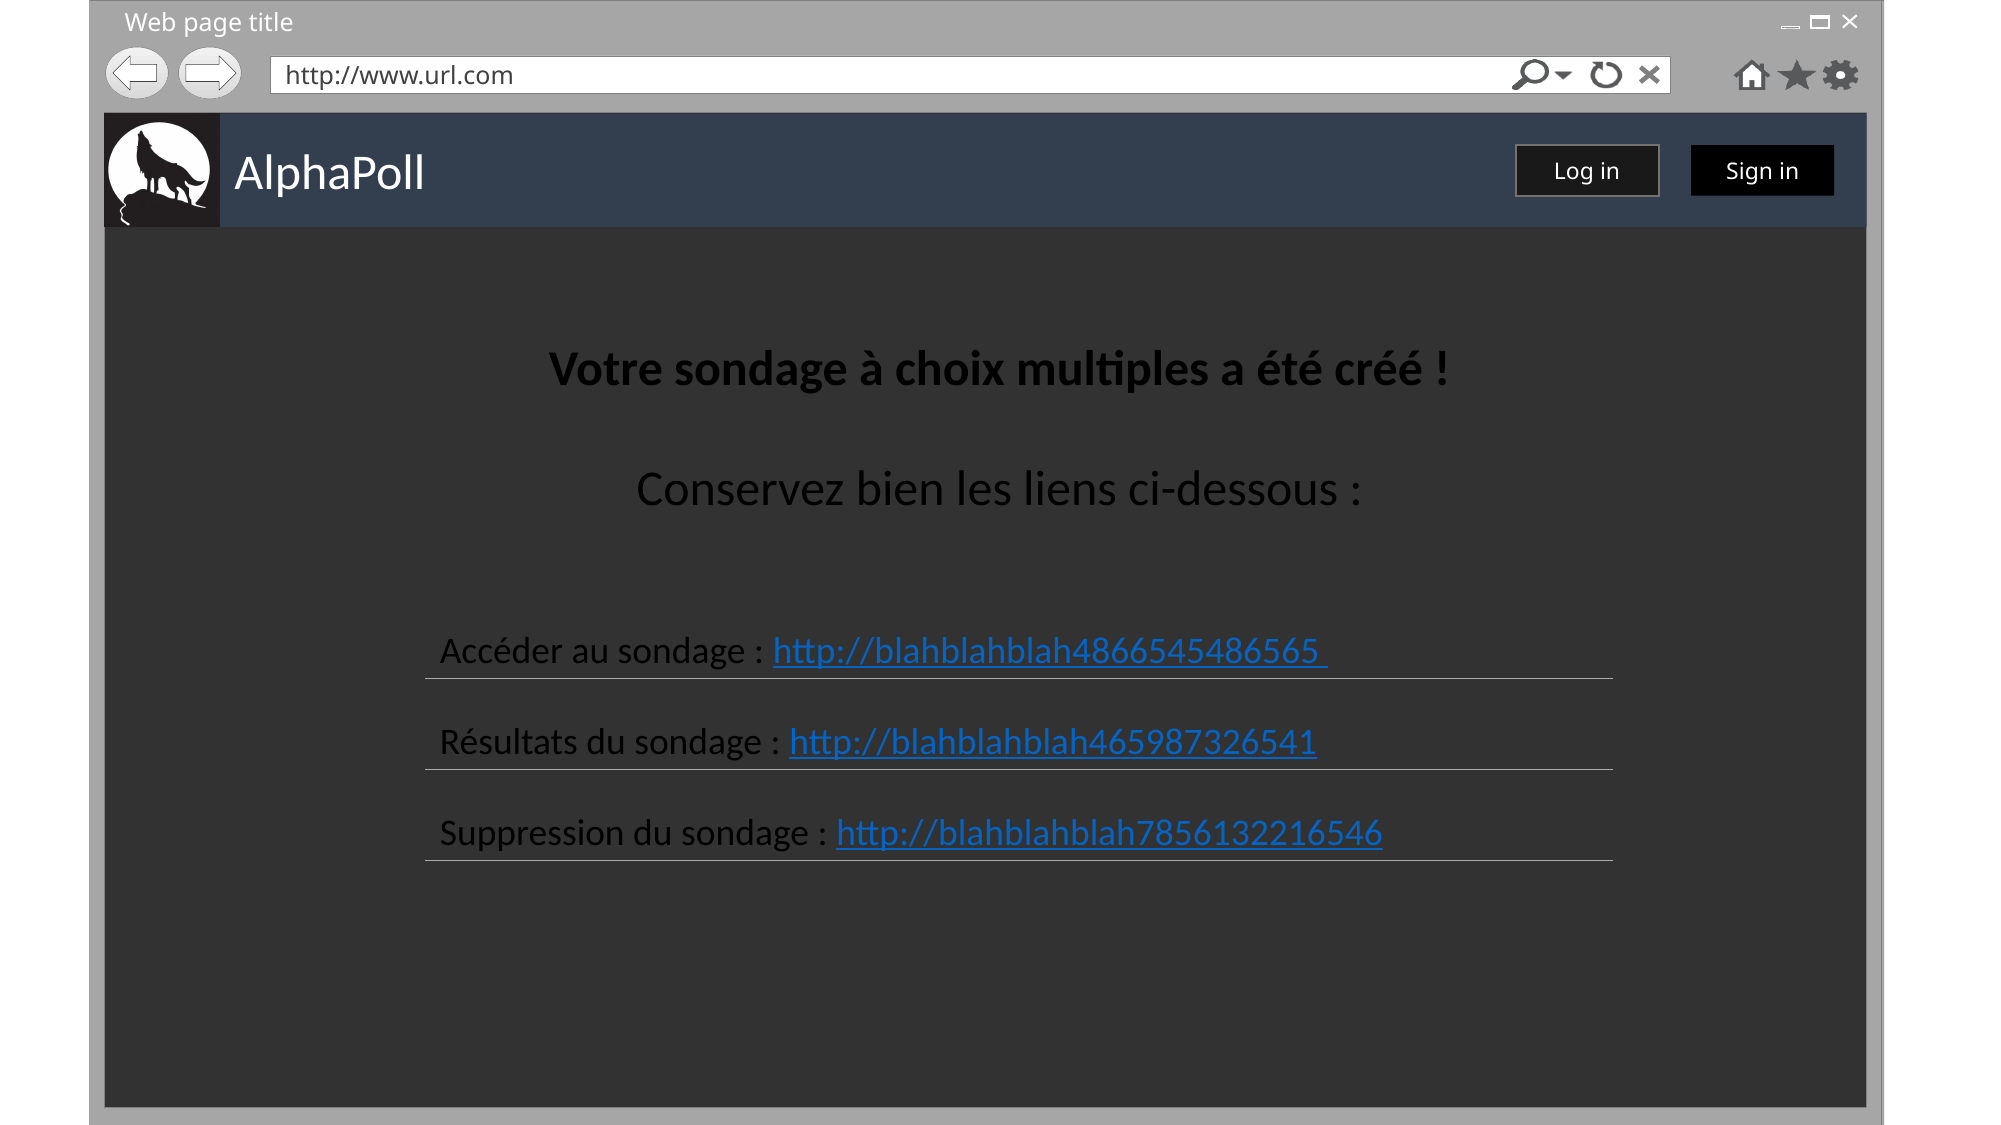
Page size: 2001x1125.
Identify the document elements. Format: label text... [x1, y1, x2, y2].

picture [1555, 68, 1572, 82]
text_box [424, 618, 1614, 679]
picture [1587, 59, 1624, 90]
picture [1512, 59, 1549, 90]
picture [1822, 59, 1859, 90]
text_box Votre sondage à choix multiples a été créé ! Conservez bien les liens ci-dessous : [418, 328, 1582, 524]
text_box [424, 800, 1614, 861]
picture [1733, 59, 1770, 90]
picture [104, 113, 220, 227]
picture [1777, 59, 1816, 90]
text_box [424, 709, 1614, 770]
